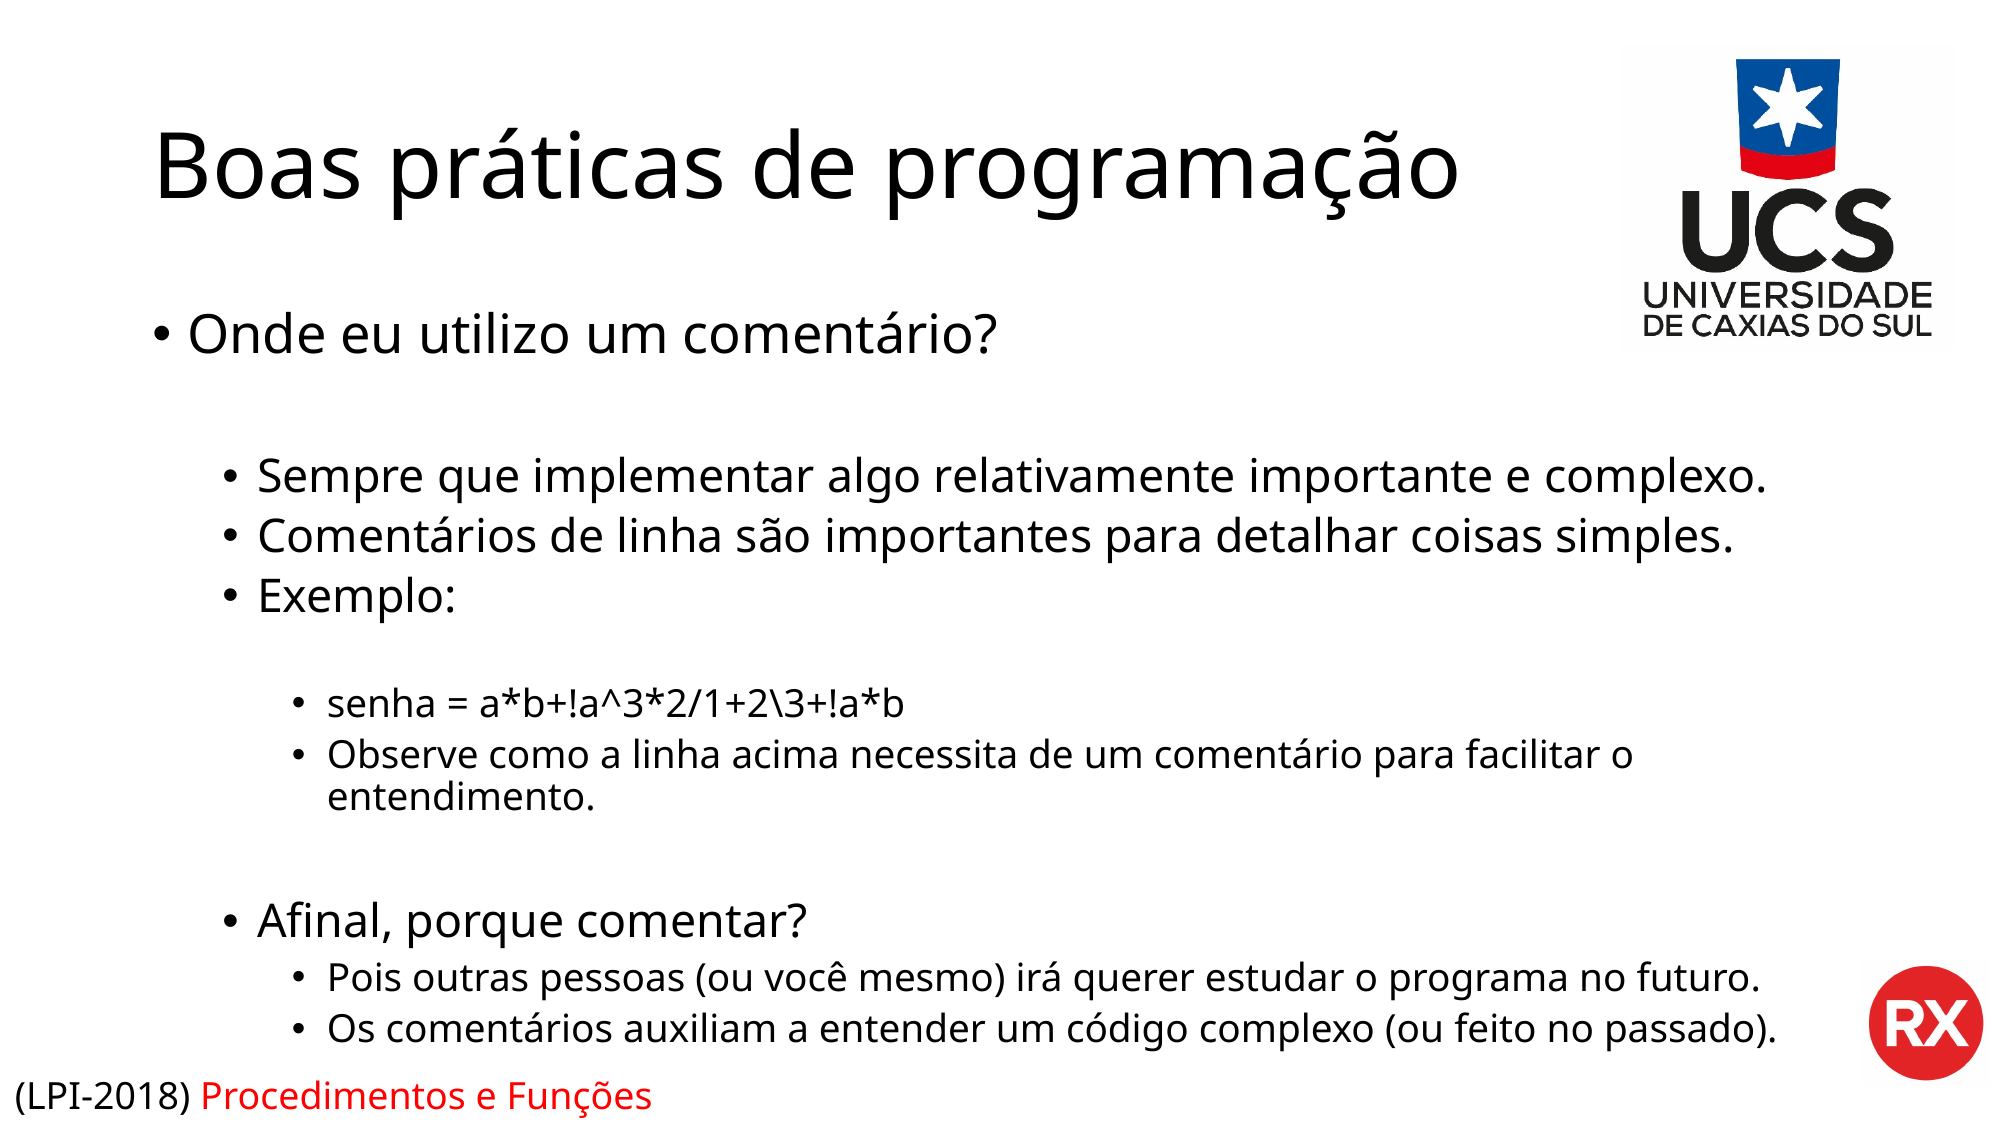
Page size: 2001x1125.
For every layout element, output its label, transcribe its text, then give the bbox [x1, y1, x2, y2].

picture [1621, 45, 1954, 351]
title Boas práticas de programação [137, 59, 1621, 278]
picture [1862, 959, 1990, 1087]
list Onde eu utilizo um comentário? Sempre que implementar algo relativamente importante e complexo. Comentários de linha são importantes para detalhar coisas simples. Exemplo: senha = a*b+!a^3*2/1+2\3+!a*b Observe como a linha acima necessita de um comentário para facilitar o entendimento. Afinal, porque comentar? Pois outras pessoas (ou você mesmo) irá querer estudar o programa no futuro. Os comentários auxiliam a entender um código complexo (ou feito no passado). [137, 299, 1918, 1064]
text_box (LPI-2018) Procedimentos e Funções [0, 1064, 2000, 1125]
